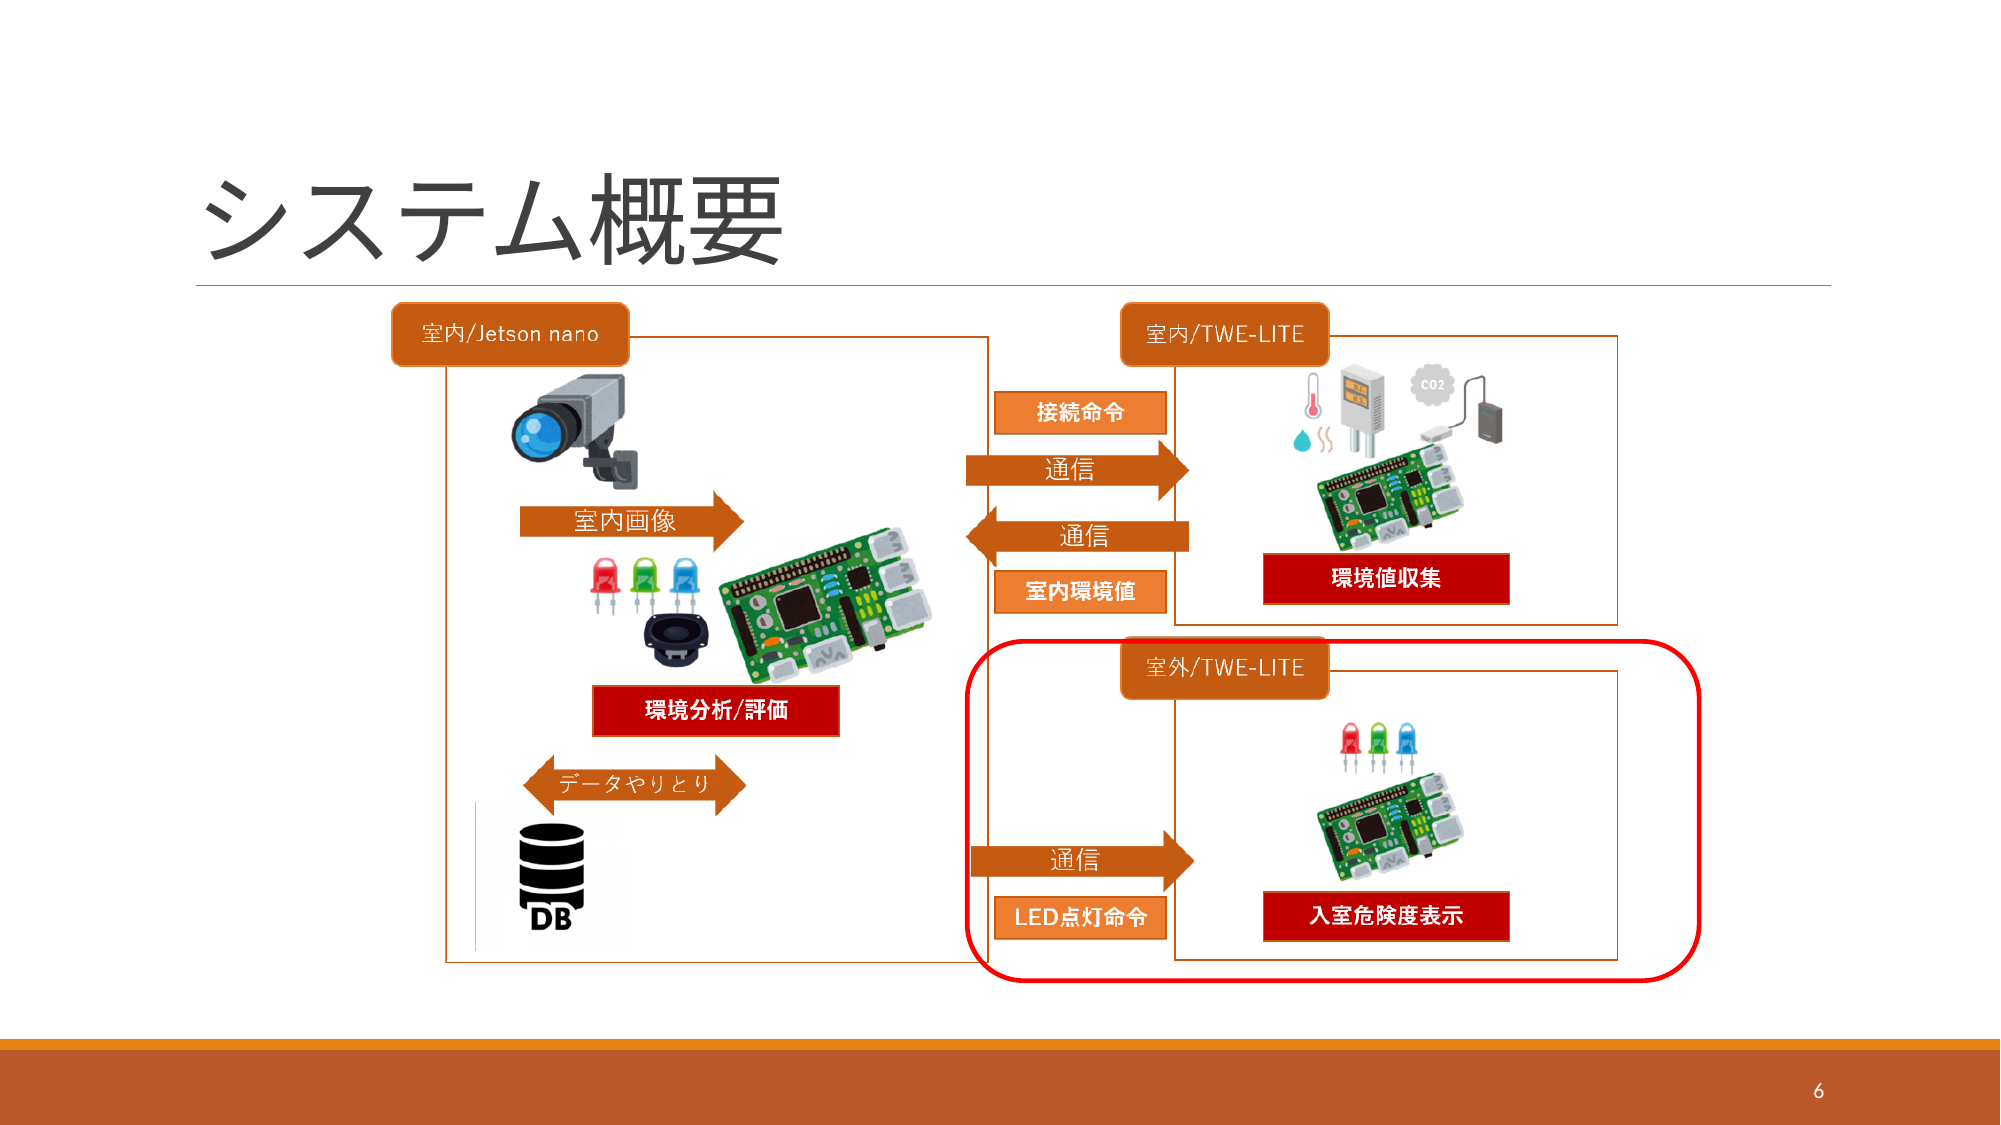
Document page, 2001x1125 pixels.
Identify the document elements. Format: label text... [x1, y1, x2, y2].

slide_number 6 [1624, 1059, 1840, 1120]
title システム概要 [180, 47, 1830, 285]
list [391, 302, 1619, 964]
text_box [989, 640, 1701, 982]
